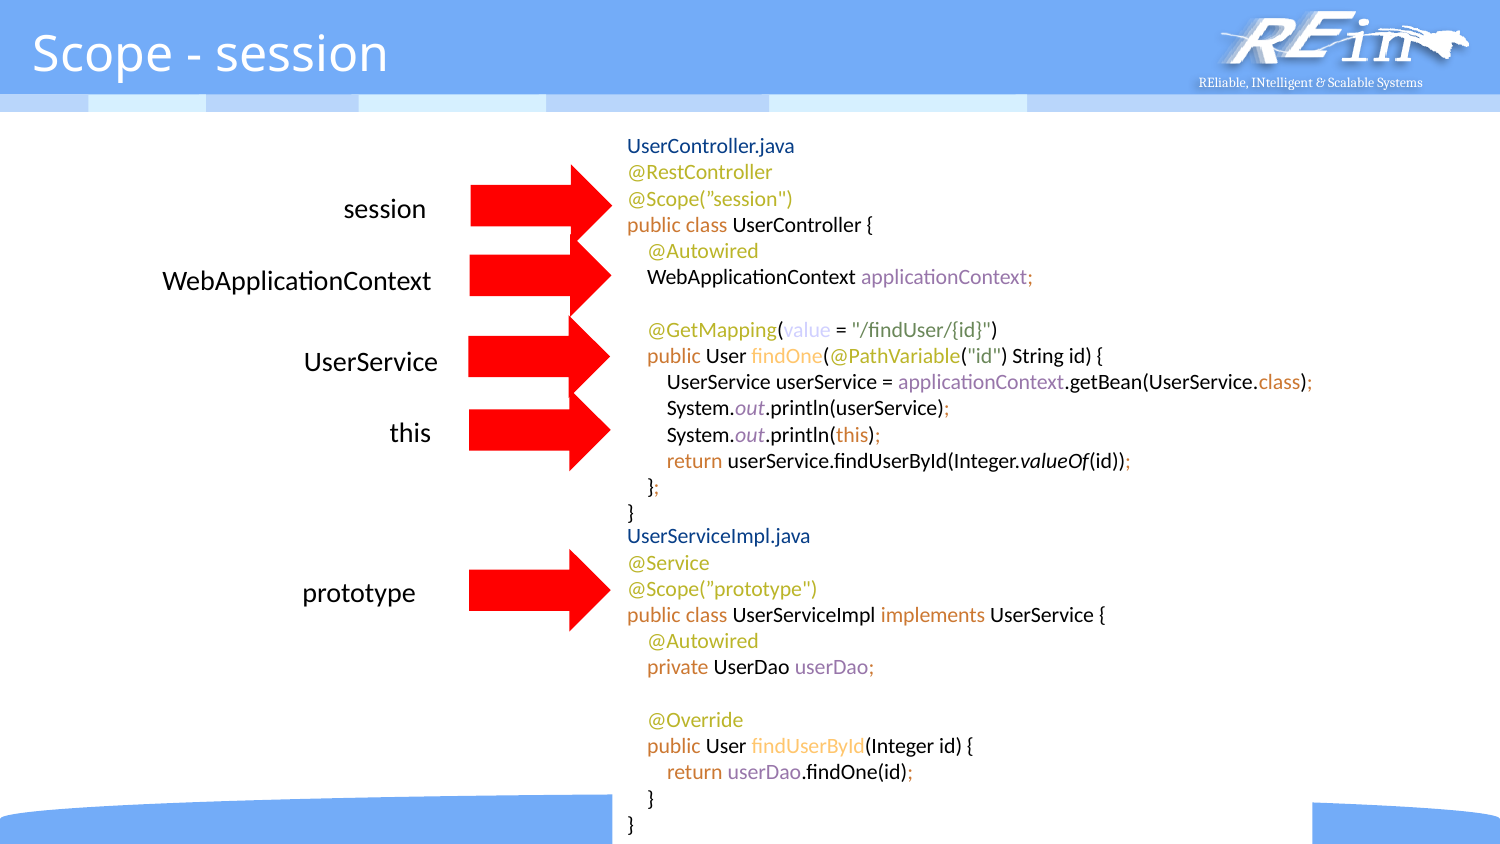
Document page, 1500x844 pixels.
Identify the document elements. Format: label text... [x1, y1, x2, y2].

text_box [469, 548, 611, 632]
text_box [469, 241, 612, 316]
text_box WebApplicationContext [147, 255, 480, 304]
text_box UserServiceImpl.java @Service @Scope(”prototype") public class UserServiceImpl implements UserService { @Autowired private UserDao userDao; @Override public User findUserById(Integer id) { return userDao.findOne(id); } } [612, 533, 1313, 844]
text_box [468, 315, 611, 398]
text_box prototype [287, 567, 469, 616]
text_box this [361, 407, 446, 456]
text_box [469, 388, 611, 472]
text_box session [328, 182, 471, 232]
text_box UserController.java @RestController @Scope(”session") public class UserController { @Autowired WebApplicationContext applicationContext; @GetMapping(value = "/findUser/{id}") public User findOne(@PathVariable("id") String id) { UserService userService = applicationContext.getBean(UserService.class); System.out.println(userService); System.out.println(this); return userService.findUserById(Integer.valueOf(id)); }; } [612, 124, 1488, 533]
text_box [471, 164, 613, 248]
text_box UserService [289, 336, 471, 385]
title Scope - session [17, 17, 1136, 86]
